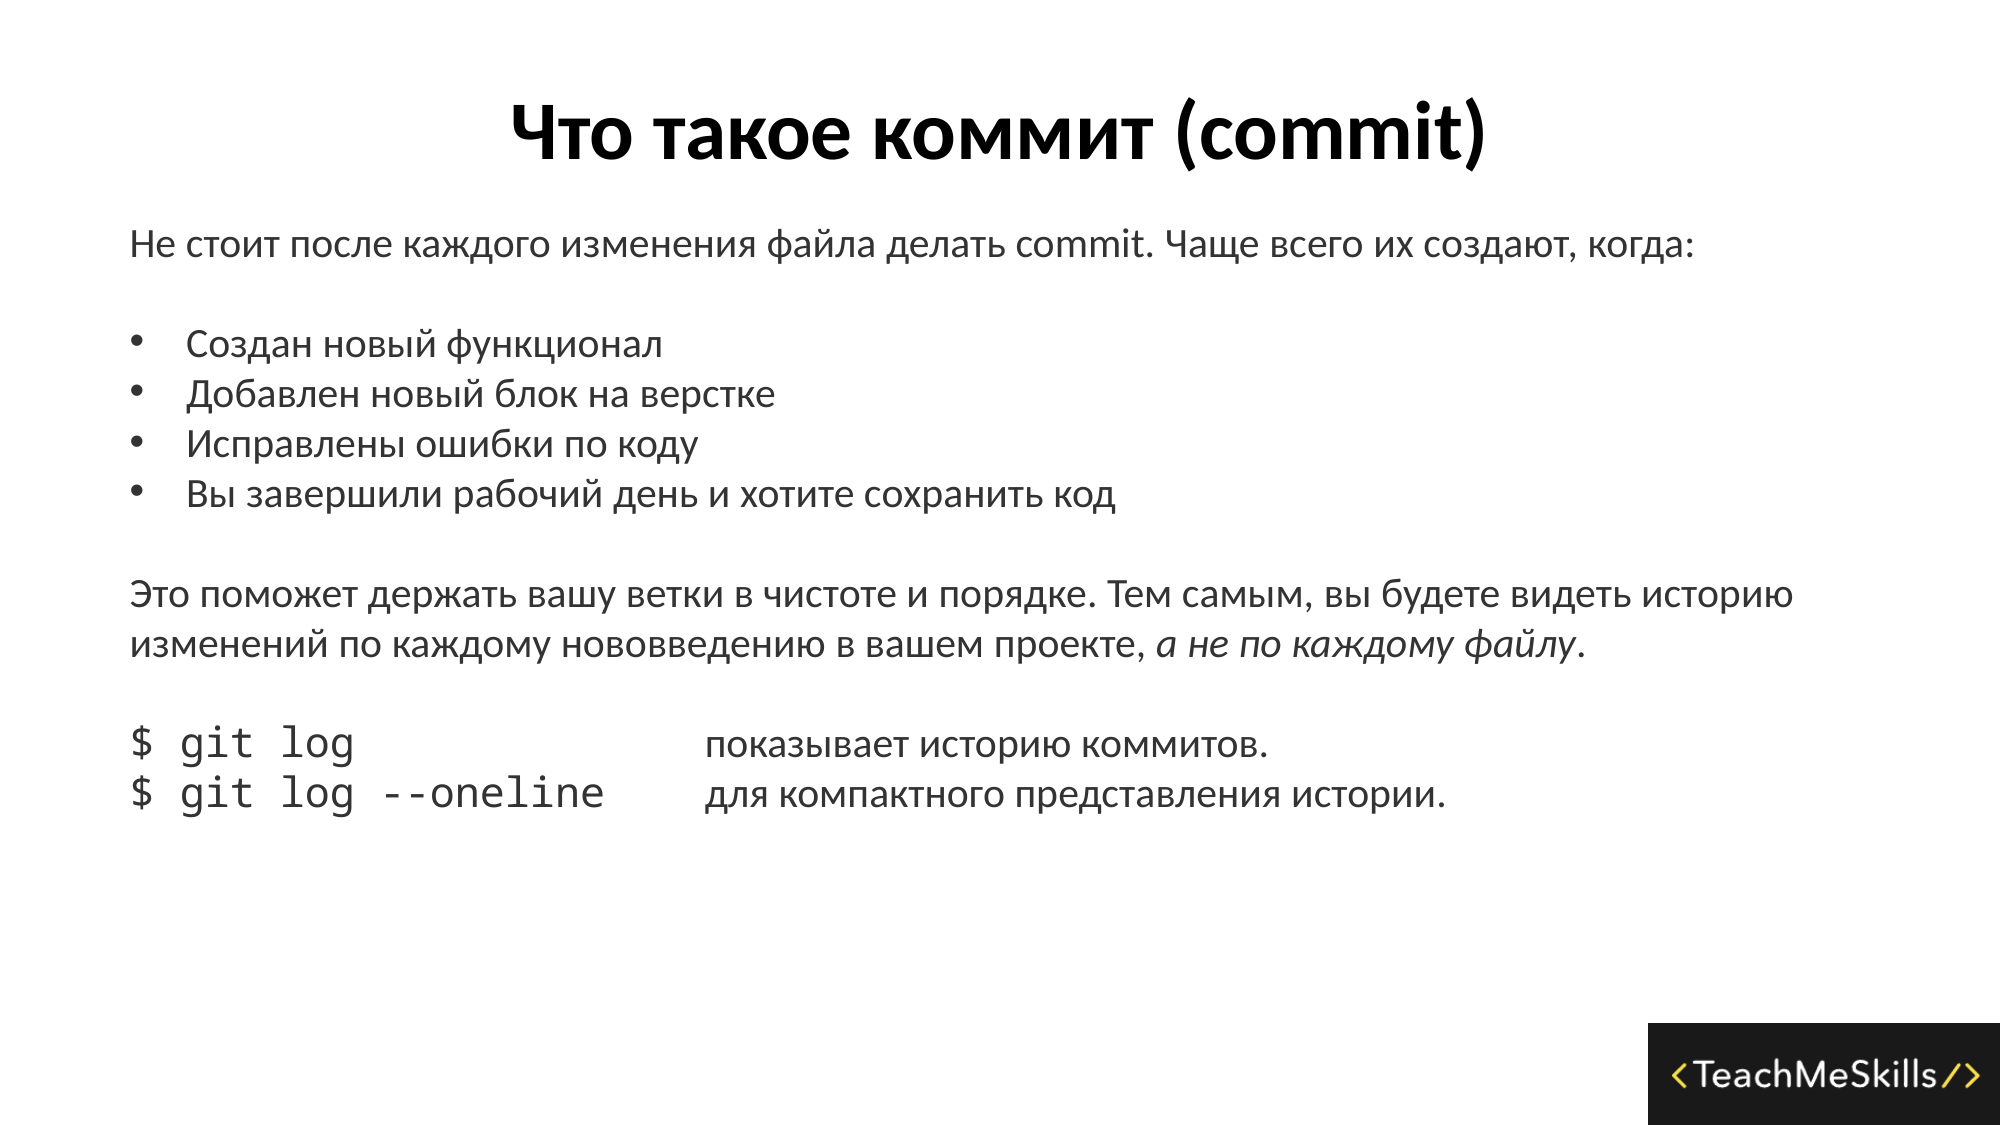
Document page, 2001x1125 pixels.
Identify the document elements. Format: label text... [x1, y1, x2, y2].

text_box Не стоит после каждого изменения файла делать commit. Чаще всего их создают, когда: Создан новый функционал Добавлен новый блок на верстке Исправлены ошибки по коду Вы завершили рабочий день и хотите сохранить код Это поможет держать вашу ветки в чистоте и порядке. Тем самым, вы будете видеть историю изменений по каждому нововведению в вашем проекте, а не по каждому файлу. $ git log показывает историю коммитов. $ git log --oneline для компактного представления истории. [114, 208, 1959, 824]
title Что такое коммит (commit) [249, 75, 1750, 186]
picture [1648, 1023, 2000, 1125]
